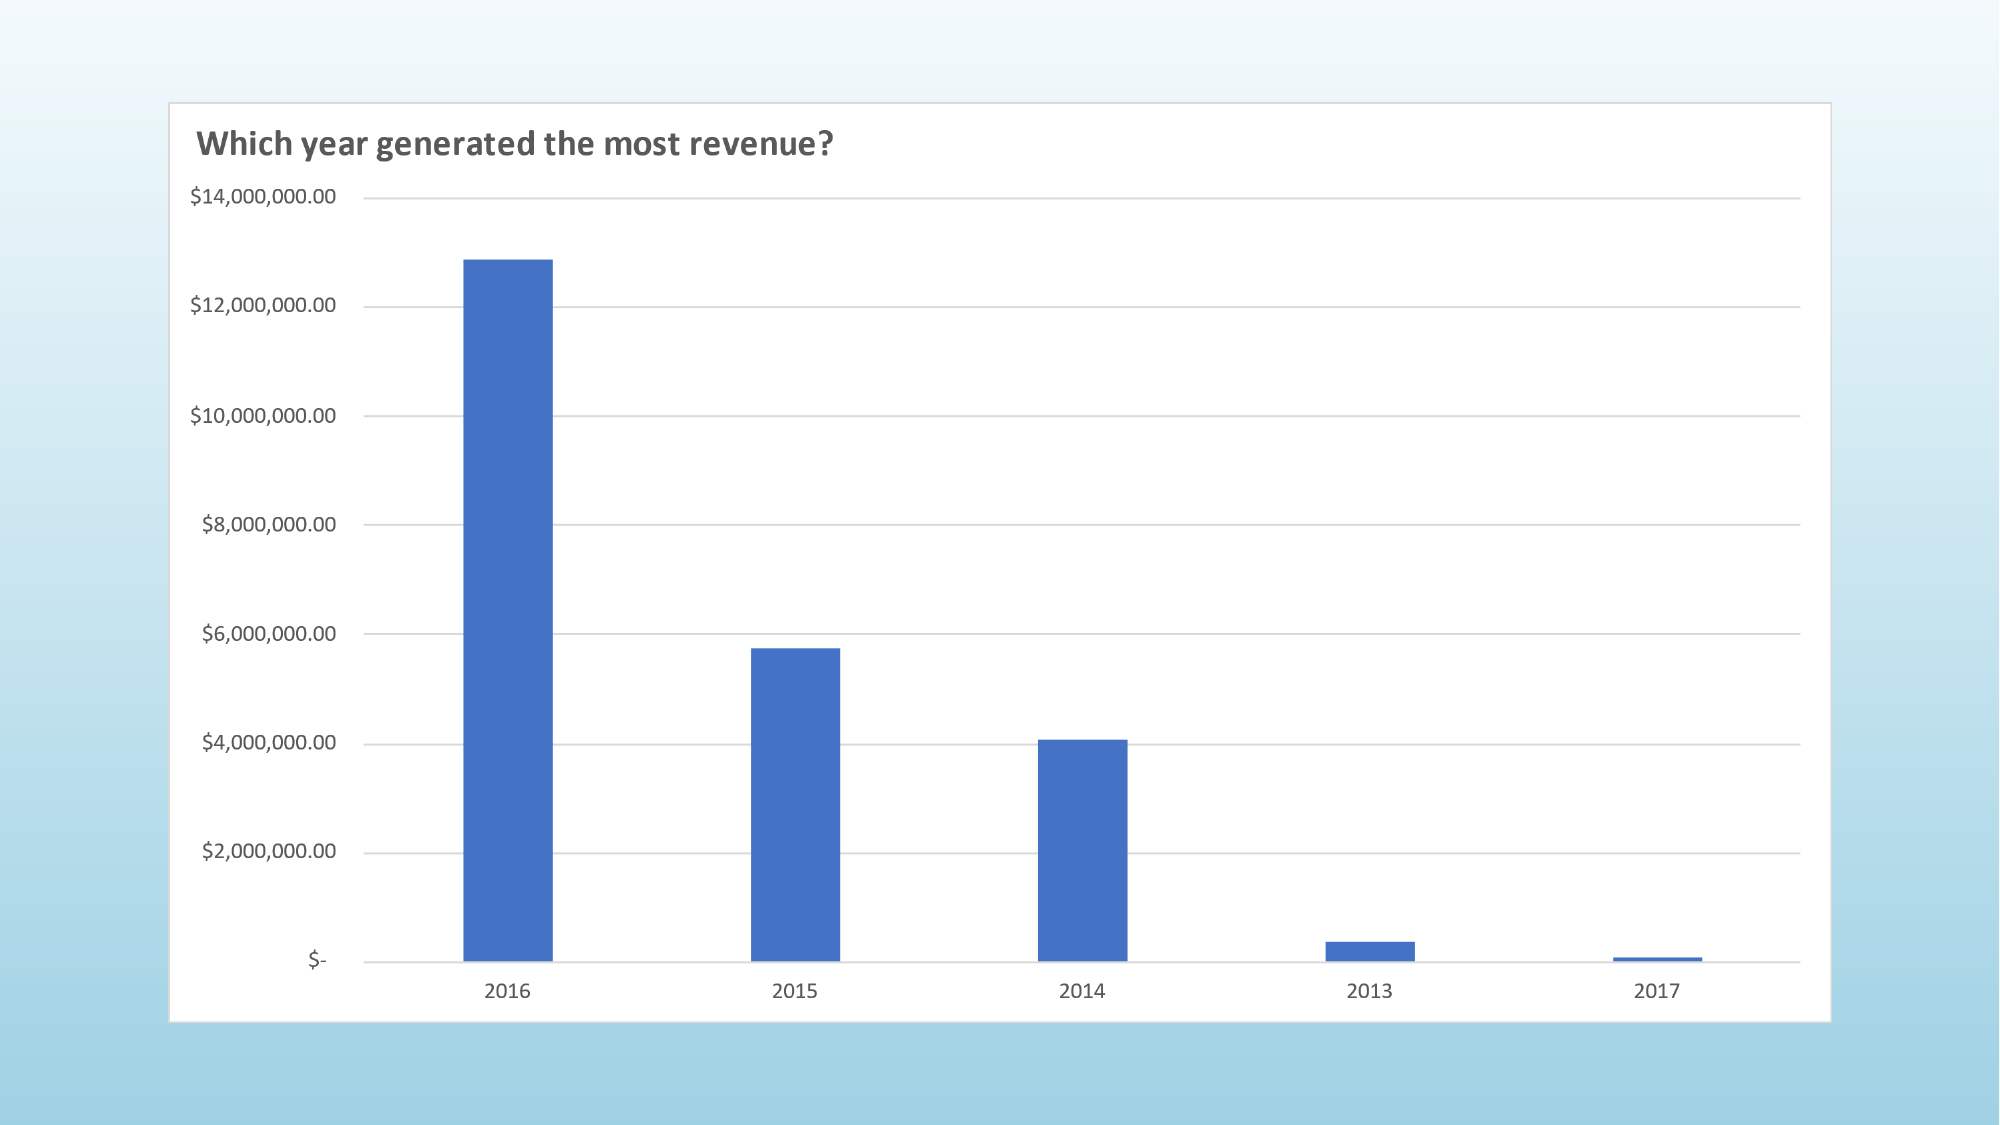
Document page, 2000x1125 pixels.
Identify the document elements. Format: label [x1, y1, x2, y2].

picture [168, 102, 1832, 1023]
